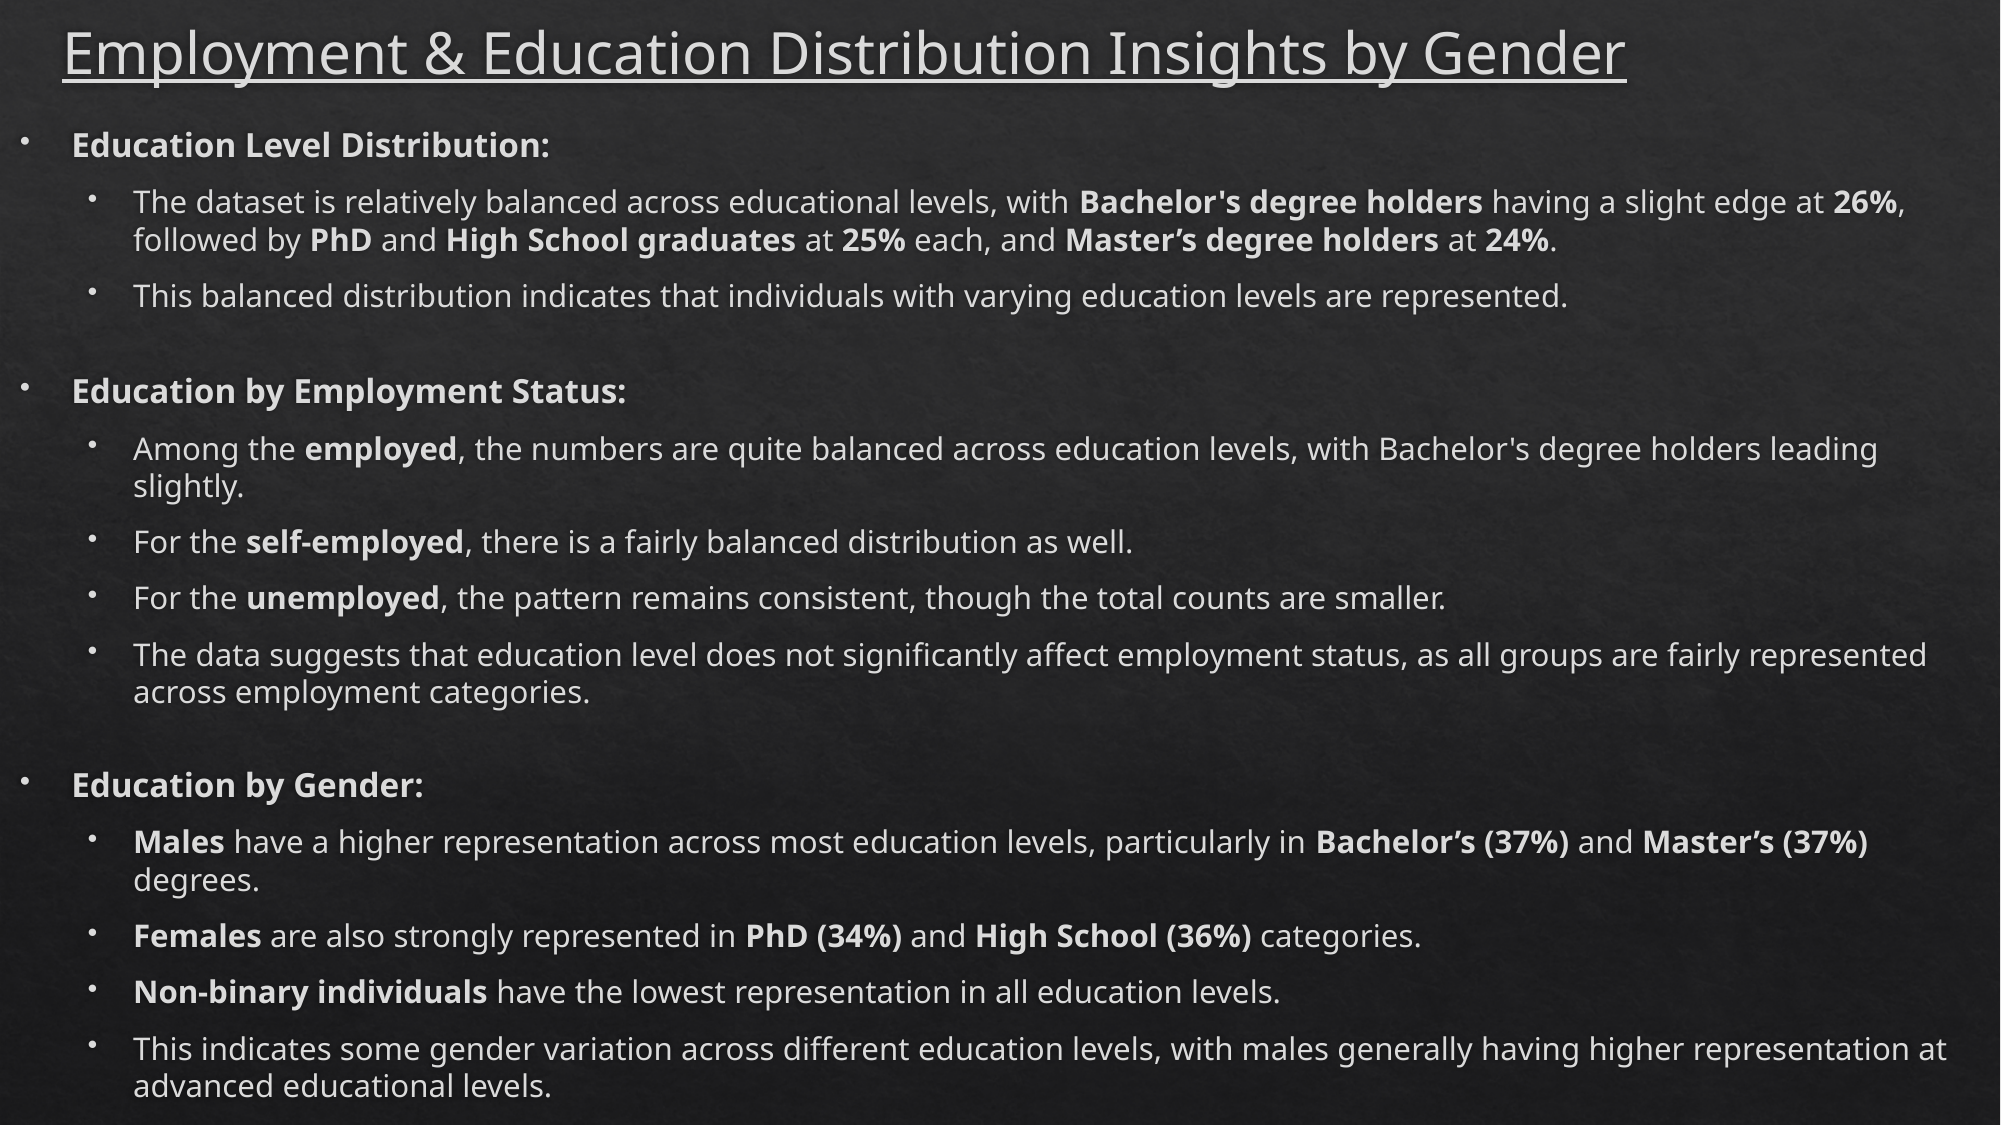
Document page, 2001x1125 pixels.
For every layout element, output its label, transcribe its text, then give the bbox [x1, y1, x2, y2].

list Education Level Distribution: The dataset is relatively balanced across educational levels, with Bachelor's degree holders having a slight edge at 26%, followed by PhD and High School graduates at 25% each, and Master’s degree holders at 24%. This balanced distribution indicates that individuals with varying education levels are represented. Education by Employment Status: Among the employed, the numbers are quite balanced across education levels, with Bachelor's degree holders leading slightly. For the self-employed, there is a fairly balanced distribution as well. For the unemployed, the pattern remains consistent, though the total counts are smaller. The data suggests that education level does not significantly affect employment status, as all groups are fairly represented across employment categories. Education by Gender: Males have a higher representation across most education levels, particularly in Bachelor’s (37%) and Master’s (37%) degrees. Females are also strongly represented in PhD (34%) and High School (36%) categories. Non-binary individuals have the lowest representation in all education levels. This indicates some gender variation across different education levels, with males generally having higher representation at advanced educational levels. [0, 116, 2000, 1125]
title Employment & Education Distribution Insights by Gender [47, 0, 2000, 103]
